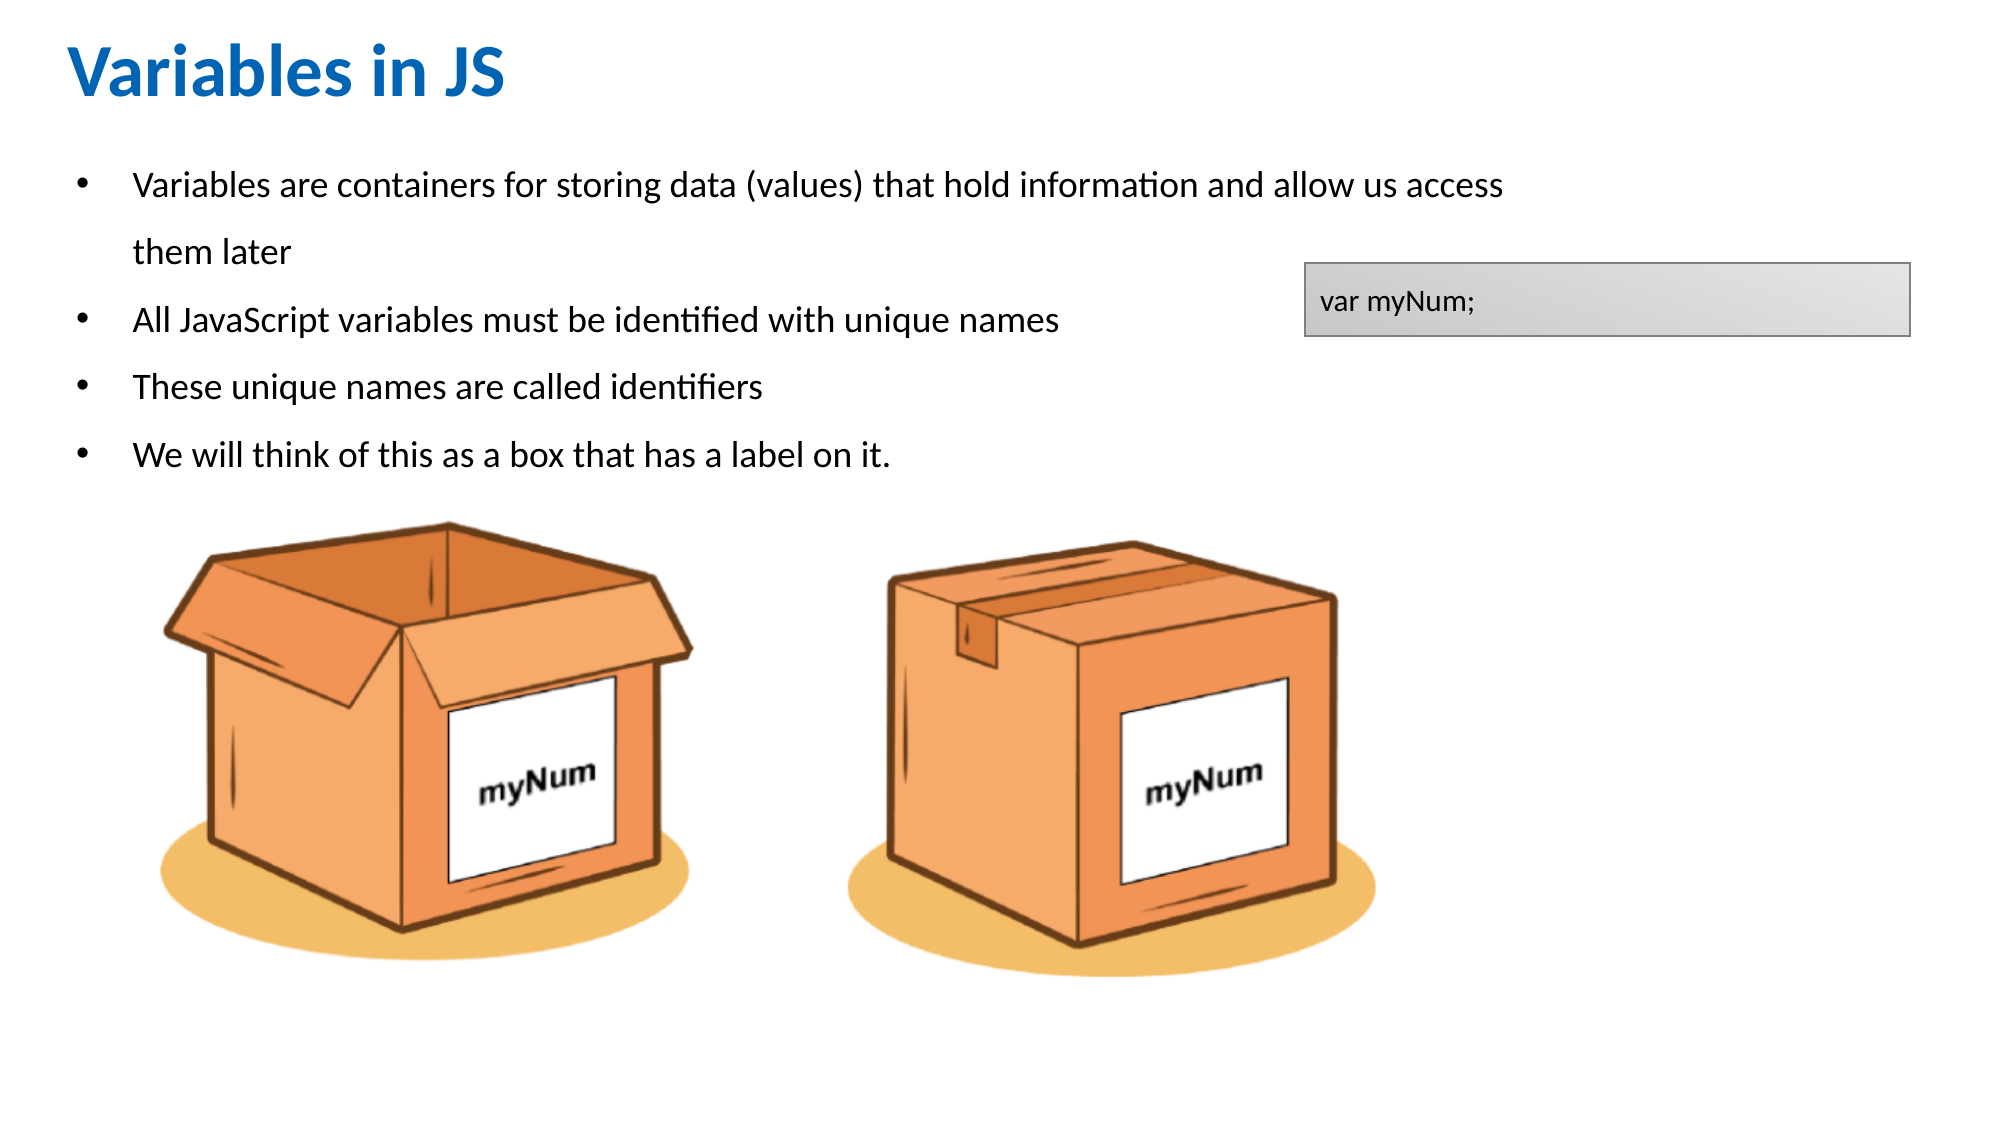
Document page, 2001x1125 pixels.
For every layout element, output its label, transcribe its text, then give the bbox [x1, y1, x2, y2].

text_box var myNum; [1304, 262, 1911, 337]
text_box Variables in JS [52, 23, 1659, 128]
text_box Variables are containers for storing data (values) that hold information and allow us access them later All JavaScript variables must be identified with unique names These unique names are called identifiers We will think of this as a box that has a label on it. [42, 130, 1558, 685]
picture [155, 515, 1430, 1000]
